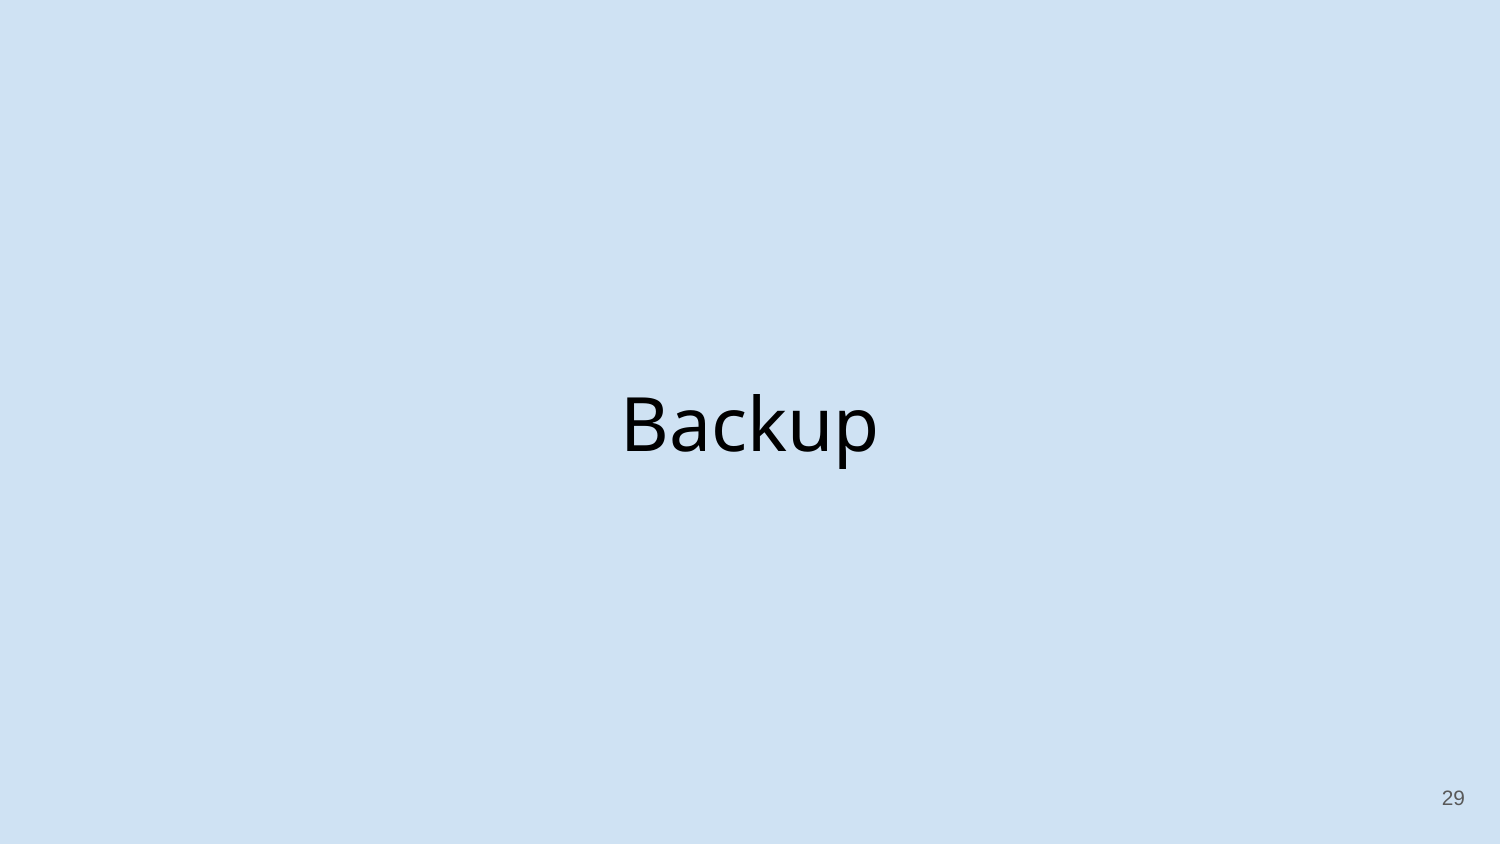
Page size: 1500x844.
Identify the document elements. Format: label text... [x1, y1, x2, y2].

title Backup [51, 352, 1449, 491]
slide_number ‹#› [1389, 764, 1480, 830]
